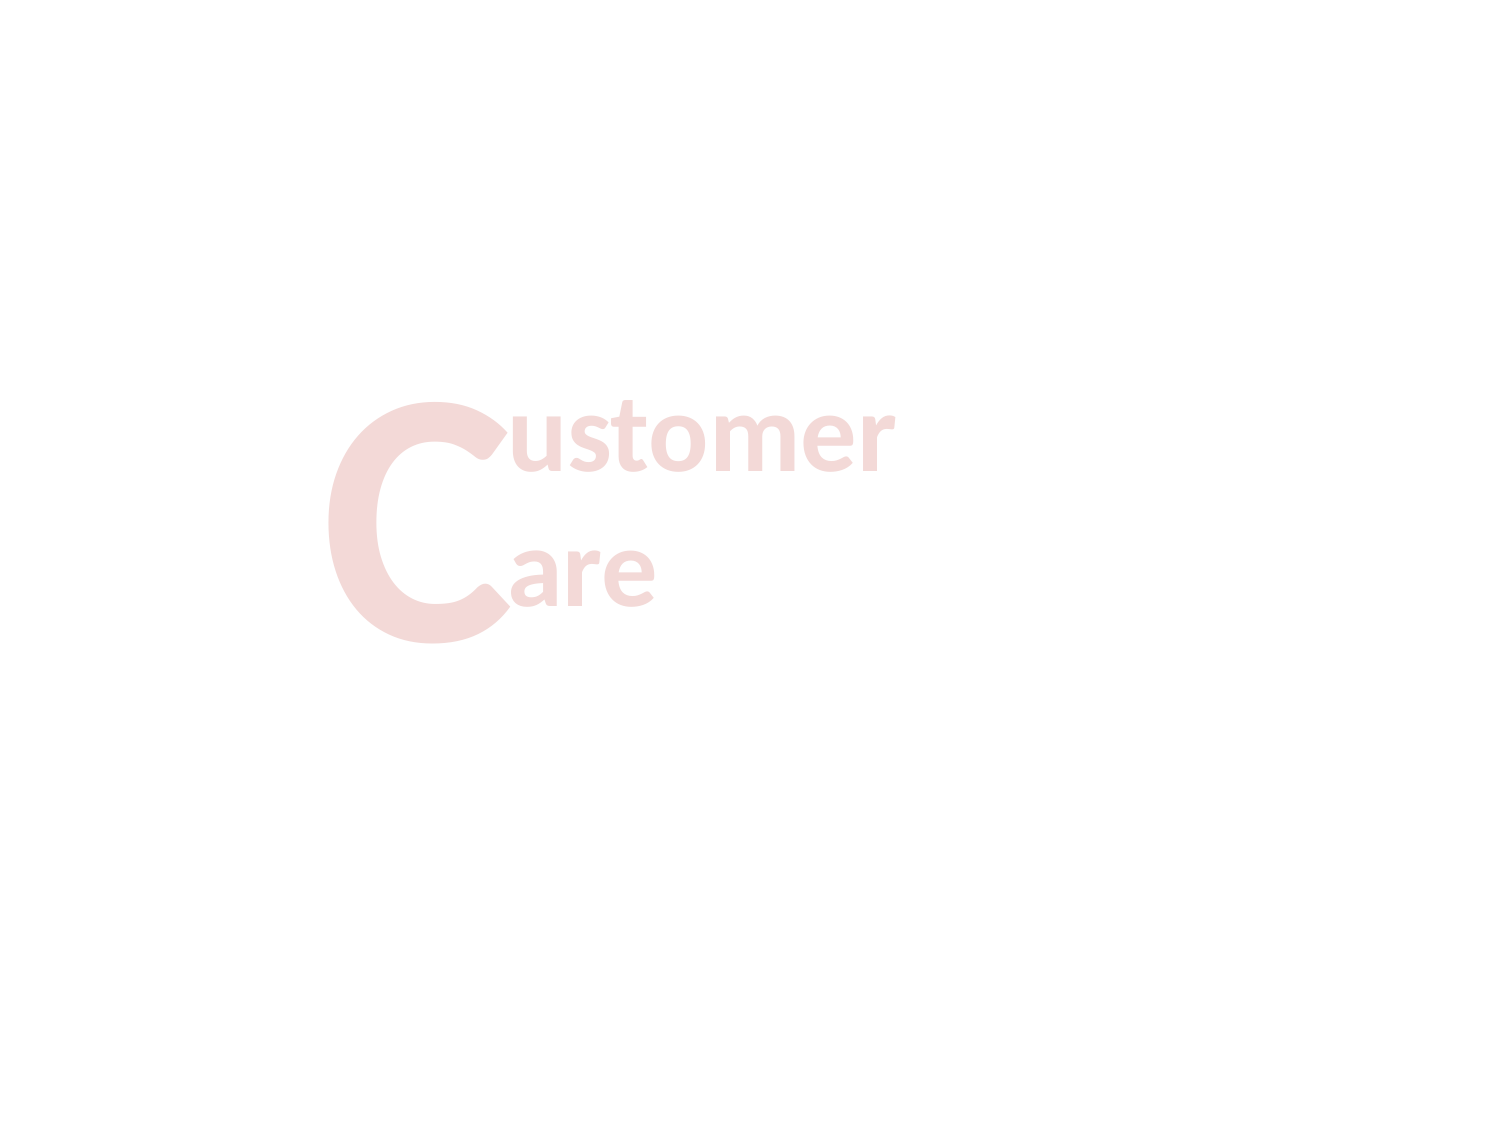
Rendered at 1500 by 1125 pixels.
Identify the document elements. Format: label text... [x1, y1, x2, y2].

text_box ustomer are [532, 351, 926, 637]
text_box C [304, 269, 532, 722]
